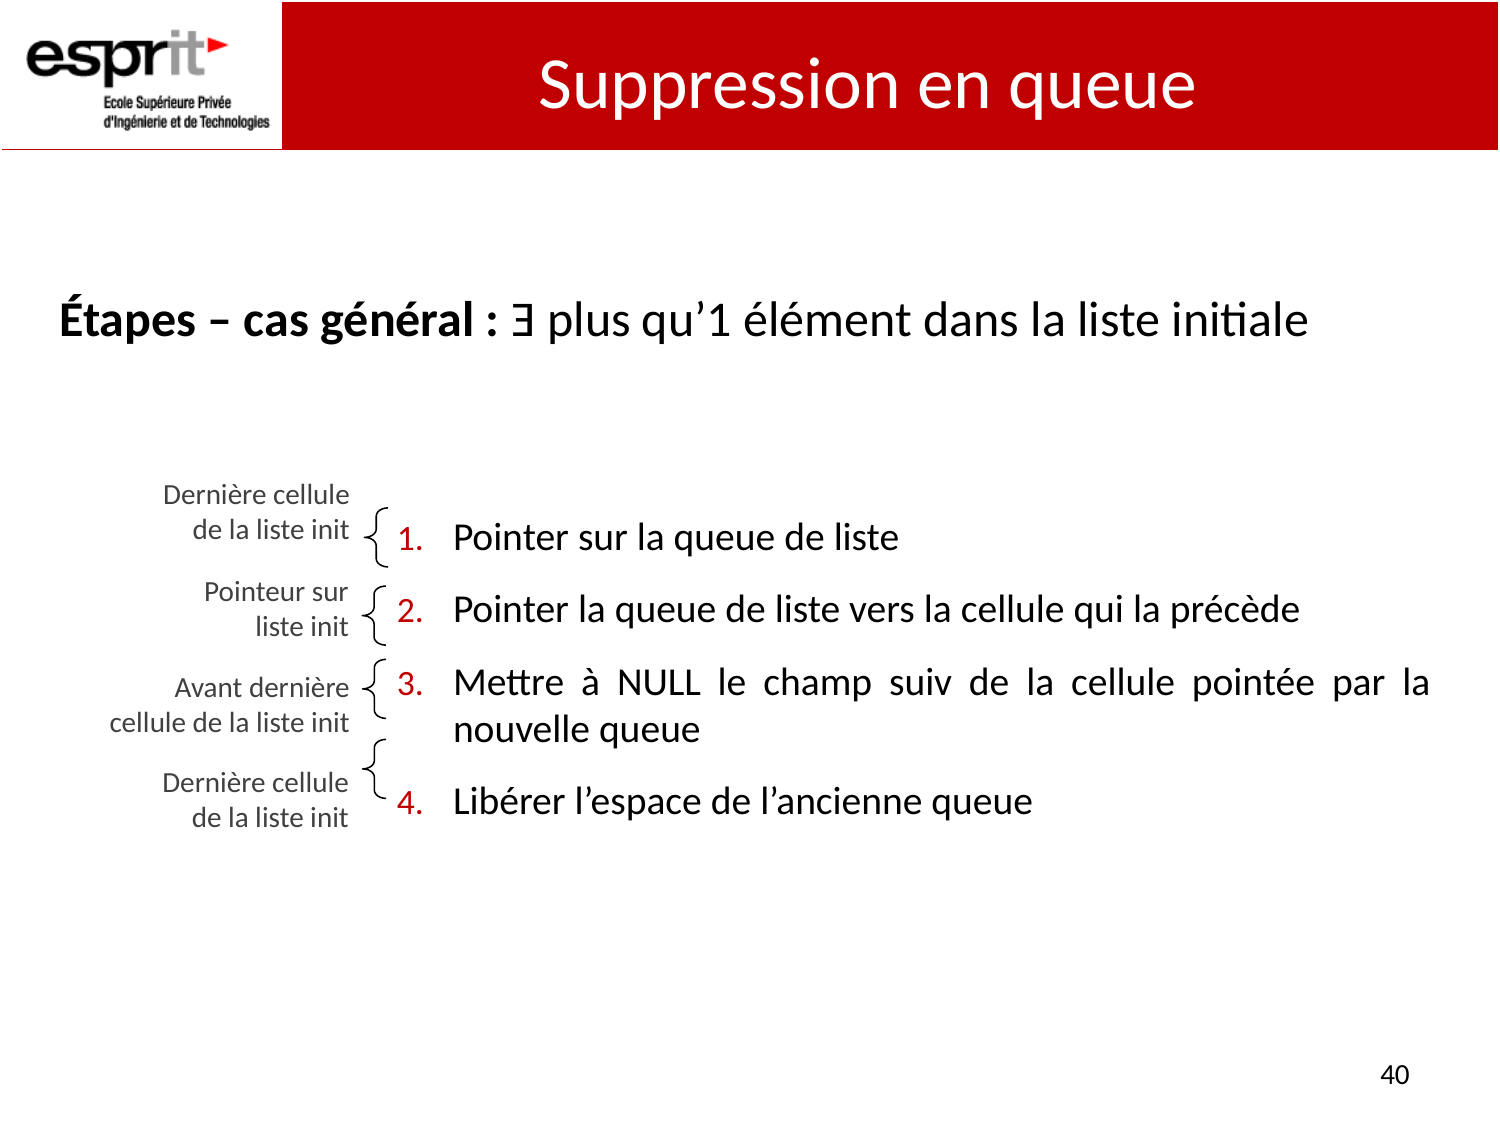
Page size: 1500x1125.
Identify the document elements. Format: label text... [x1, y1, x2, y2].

text_box [361, 738, 387, 800]
text_box Pointeur sur liste init [168, 564, 364, 650]
text_box [361, 658, 387, 720]
text_box Suppression en queue [324, 27, 1412, 132]
text_box Dernière cellule de la liste init [135, 467, 365, 553]
text_box [361, 585, 386, 646]
text_box [282, 0, 1500, 154]
text_box [363, 507, 389, 568]
text_box Avant dernière cellule de la liste init [88, 660, 365, 746]
list Étapes – cas général : Ǝ plus qu’1 élément dans la liste initiale Pointer sur la queue de liste Pointer la queue de liste vers la cellule qui la précède Mettre à NULL le champ suiv de la cellule pointée par la nouvelle queue Libérer l’espace de l’ancienne queue [41, 278, 1447, 1094]
picture [0, 0, 282, 150]
text_box Dernière cellule de la liste init [135, 755, 364, 841]
slide_number 40 [1074, 1042, 1425, 1103]
